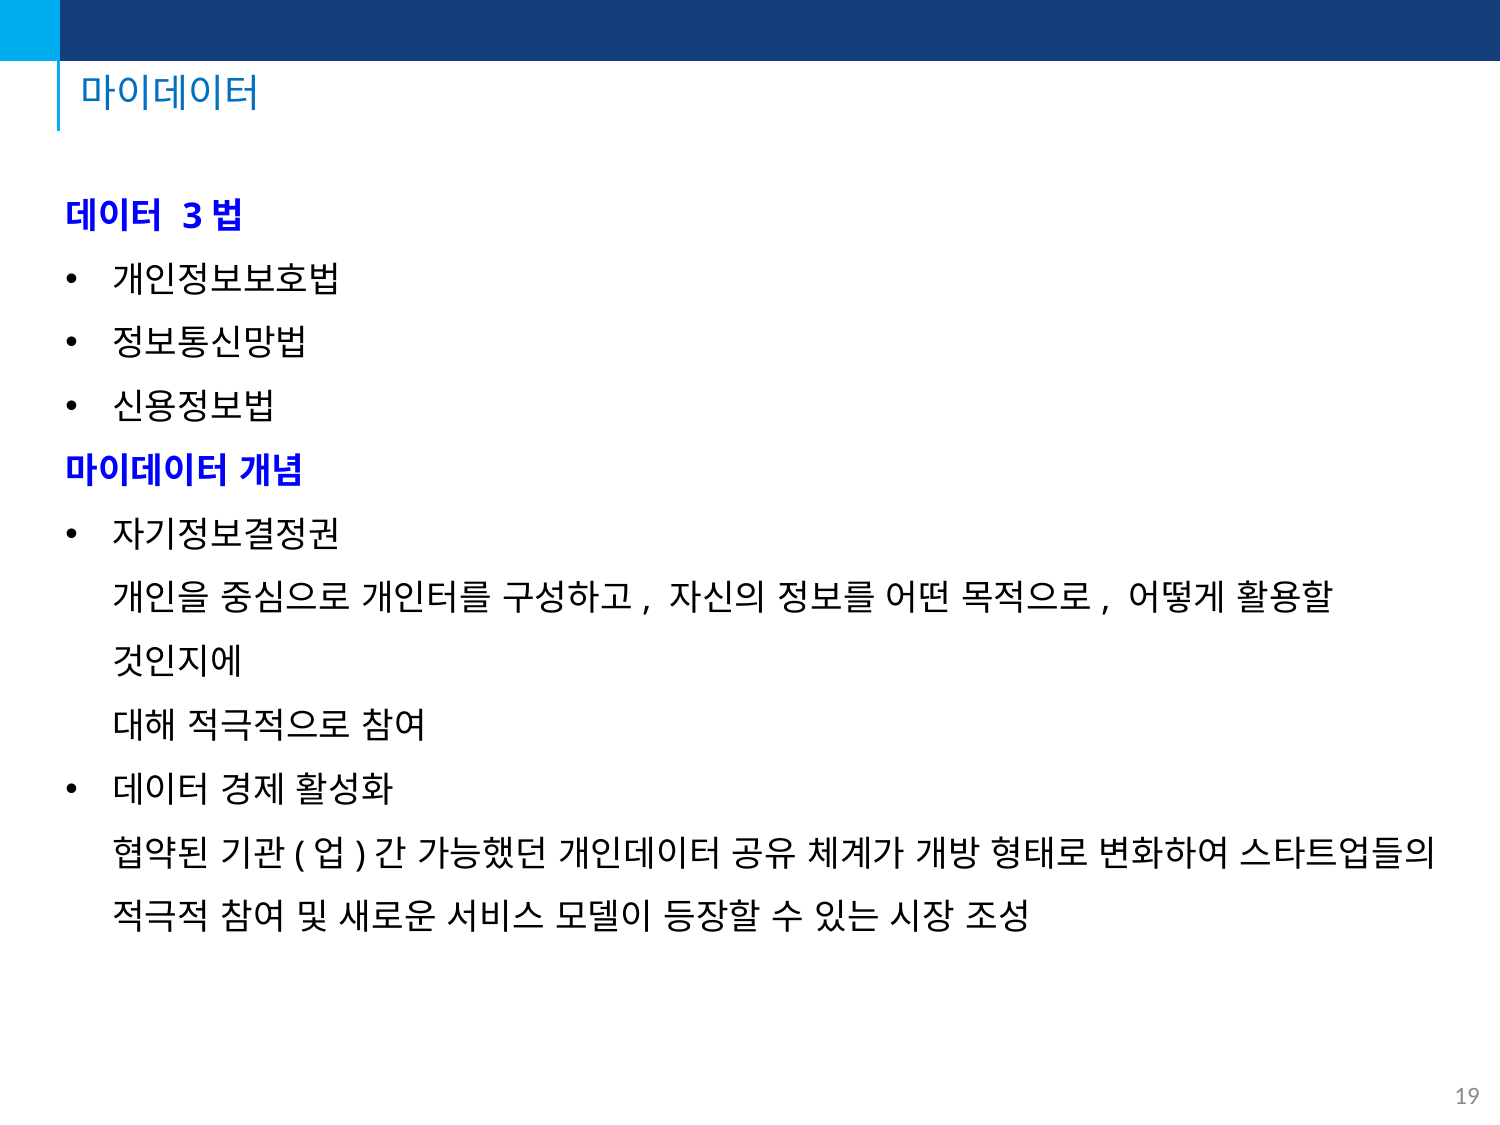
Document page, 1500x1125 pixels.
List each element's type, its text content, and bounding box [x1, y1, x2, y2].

slide_number 19 [1435, 1065, 1499, 1125]
title 마이데이터 [65, 62, 1500, 129]
text_box 데이터 3법 개인정보보호법 정보통신망법 신용정보법 마이데이터 개념 자기정보결정권 개인을 중심으로 개인터를 구성하고, 자신의 정보를 어떤 목적으로, 어떻게 활용할 것인지에 대해 적극적으로 참여 데이터 경제 활성화 협약된 기관(업)간 가능했던 개인데이터 공유 체계가 개방 형태로 변화하여 스타트업들의 적극적 참여 및 새로운 서비스 모델이 등장할 수 있는 시장 조성 [50, 164, 1475, 1009]
